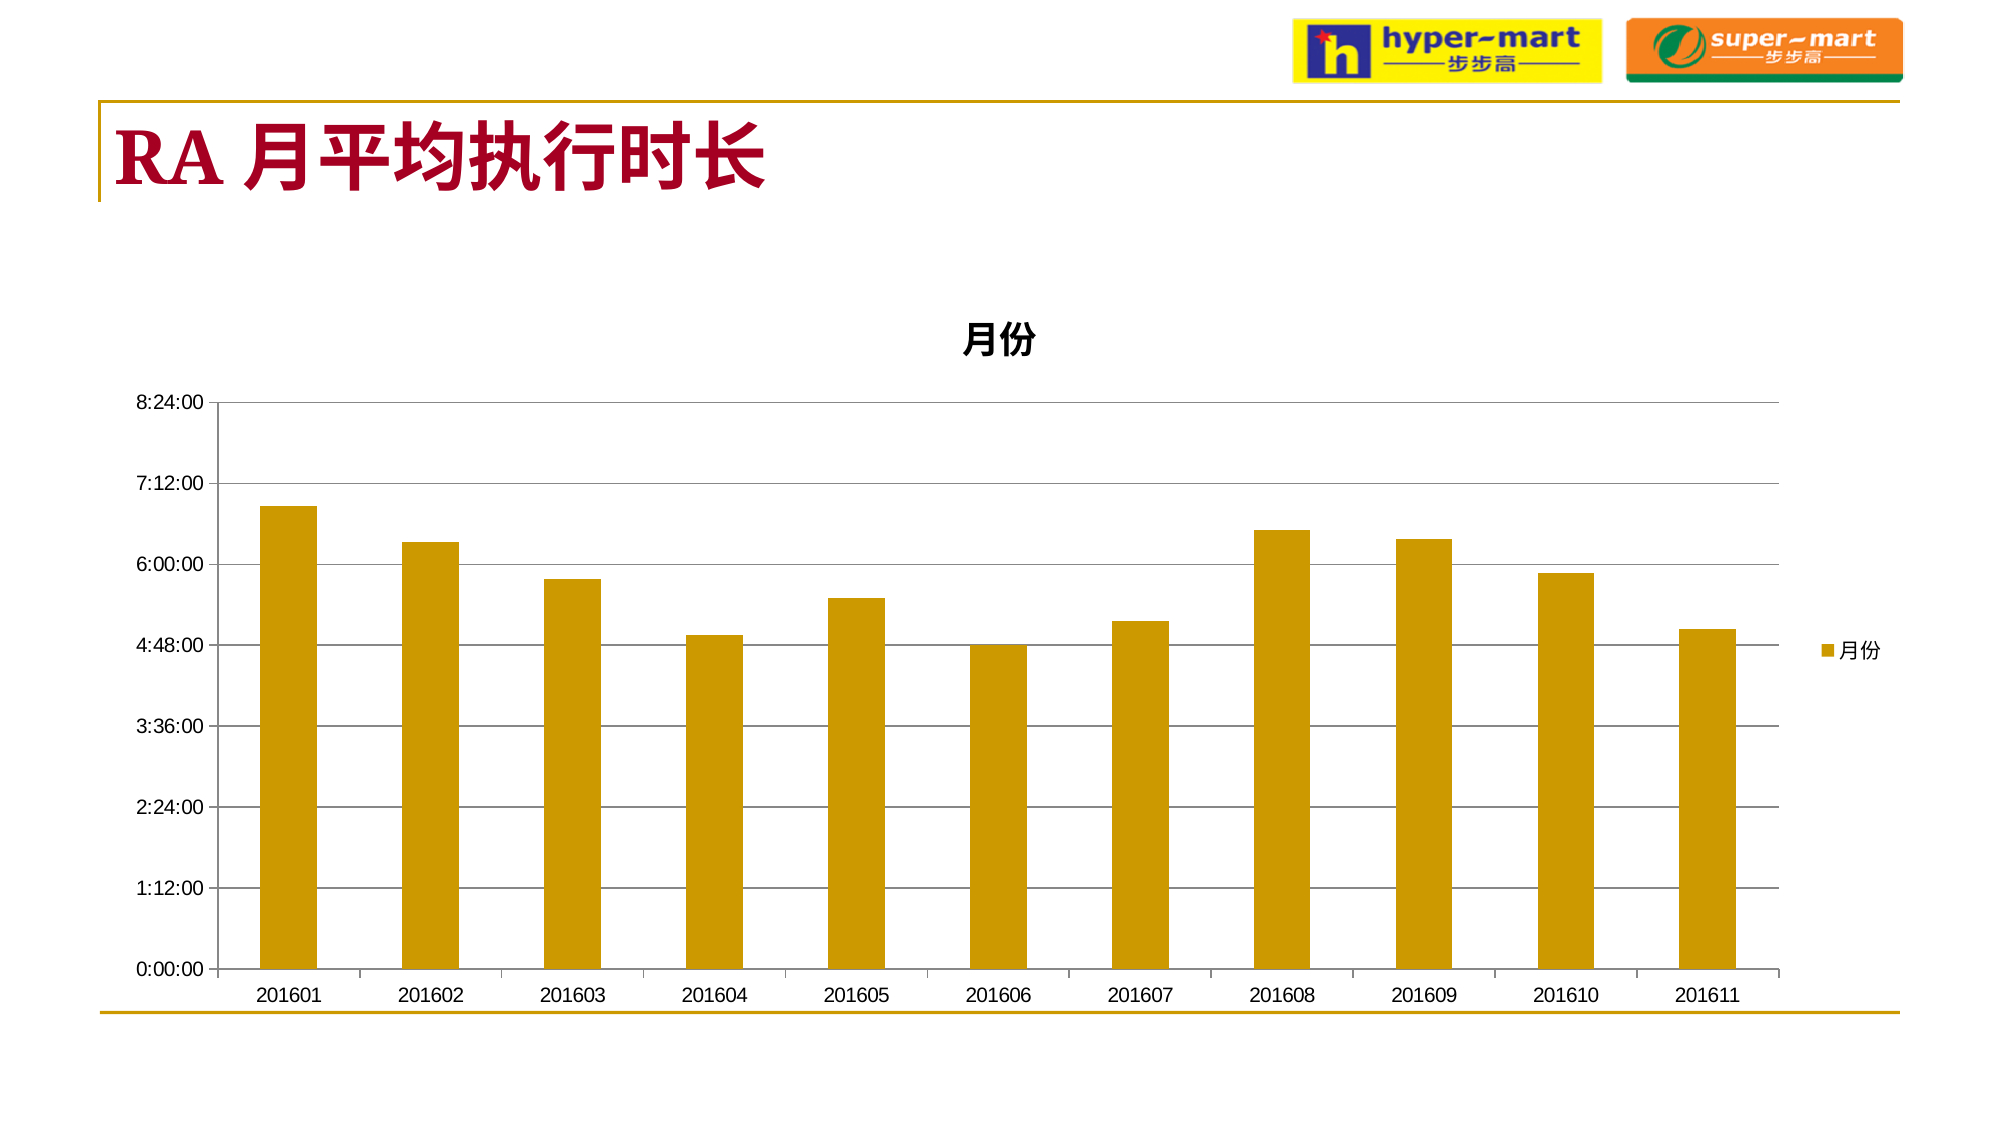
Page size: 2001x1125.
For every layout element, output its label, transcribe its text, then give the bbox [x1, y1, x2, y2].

chart [99, 278, 1901, 1023]
title RA月平均执行时长 [99, 101, 1901, 278]
picture [1267, 7, 1961, 90]
